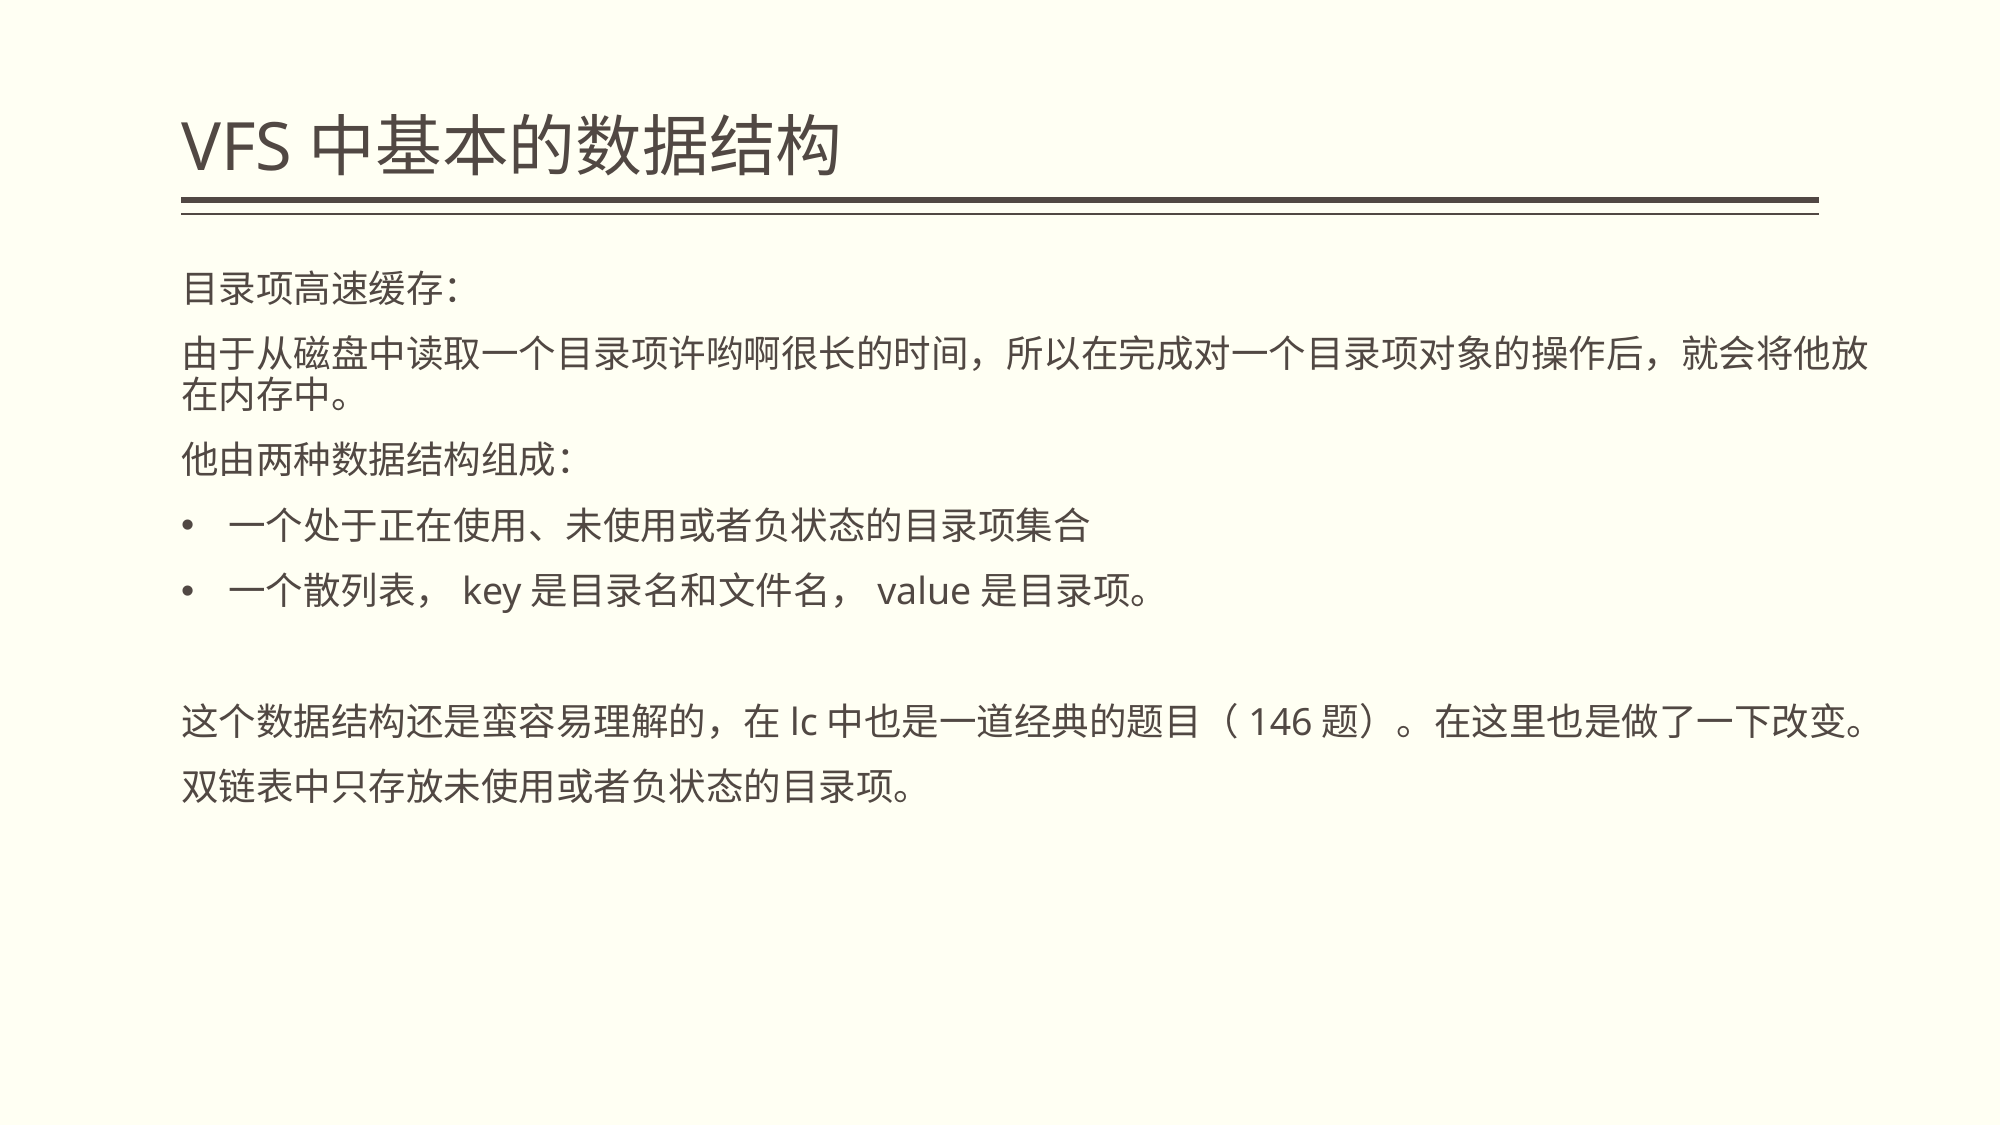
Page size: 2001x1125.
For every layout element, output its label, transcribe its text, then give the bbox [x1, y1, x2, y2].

list 目录项高速缓存： 由于从磁盘中读取一个目录项许哟啊很长的时间，所以在完成对一个目录项对象的操作后，就会将他放在内存中。 他由两种数据结构组成： 一个处于正在使用、未使用或者负状态的目录项集合 一个散列表，key是目录名和文件名，value是目录项。 这个数据结构还是蛮容易理解的，在lc中也是一道经典的题目（146题）。在这里也是做了一下改变。 双链表中只存放未使用或者负状态的目录项。 [181, 262, 1874, 1013]
title VFS中基本的数据结构 [181, 12, 1819, 193]
